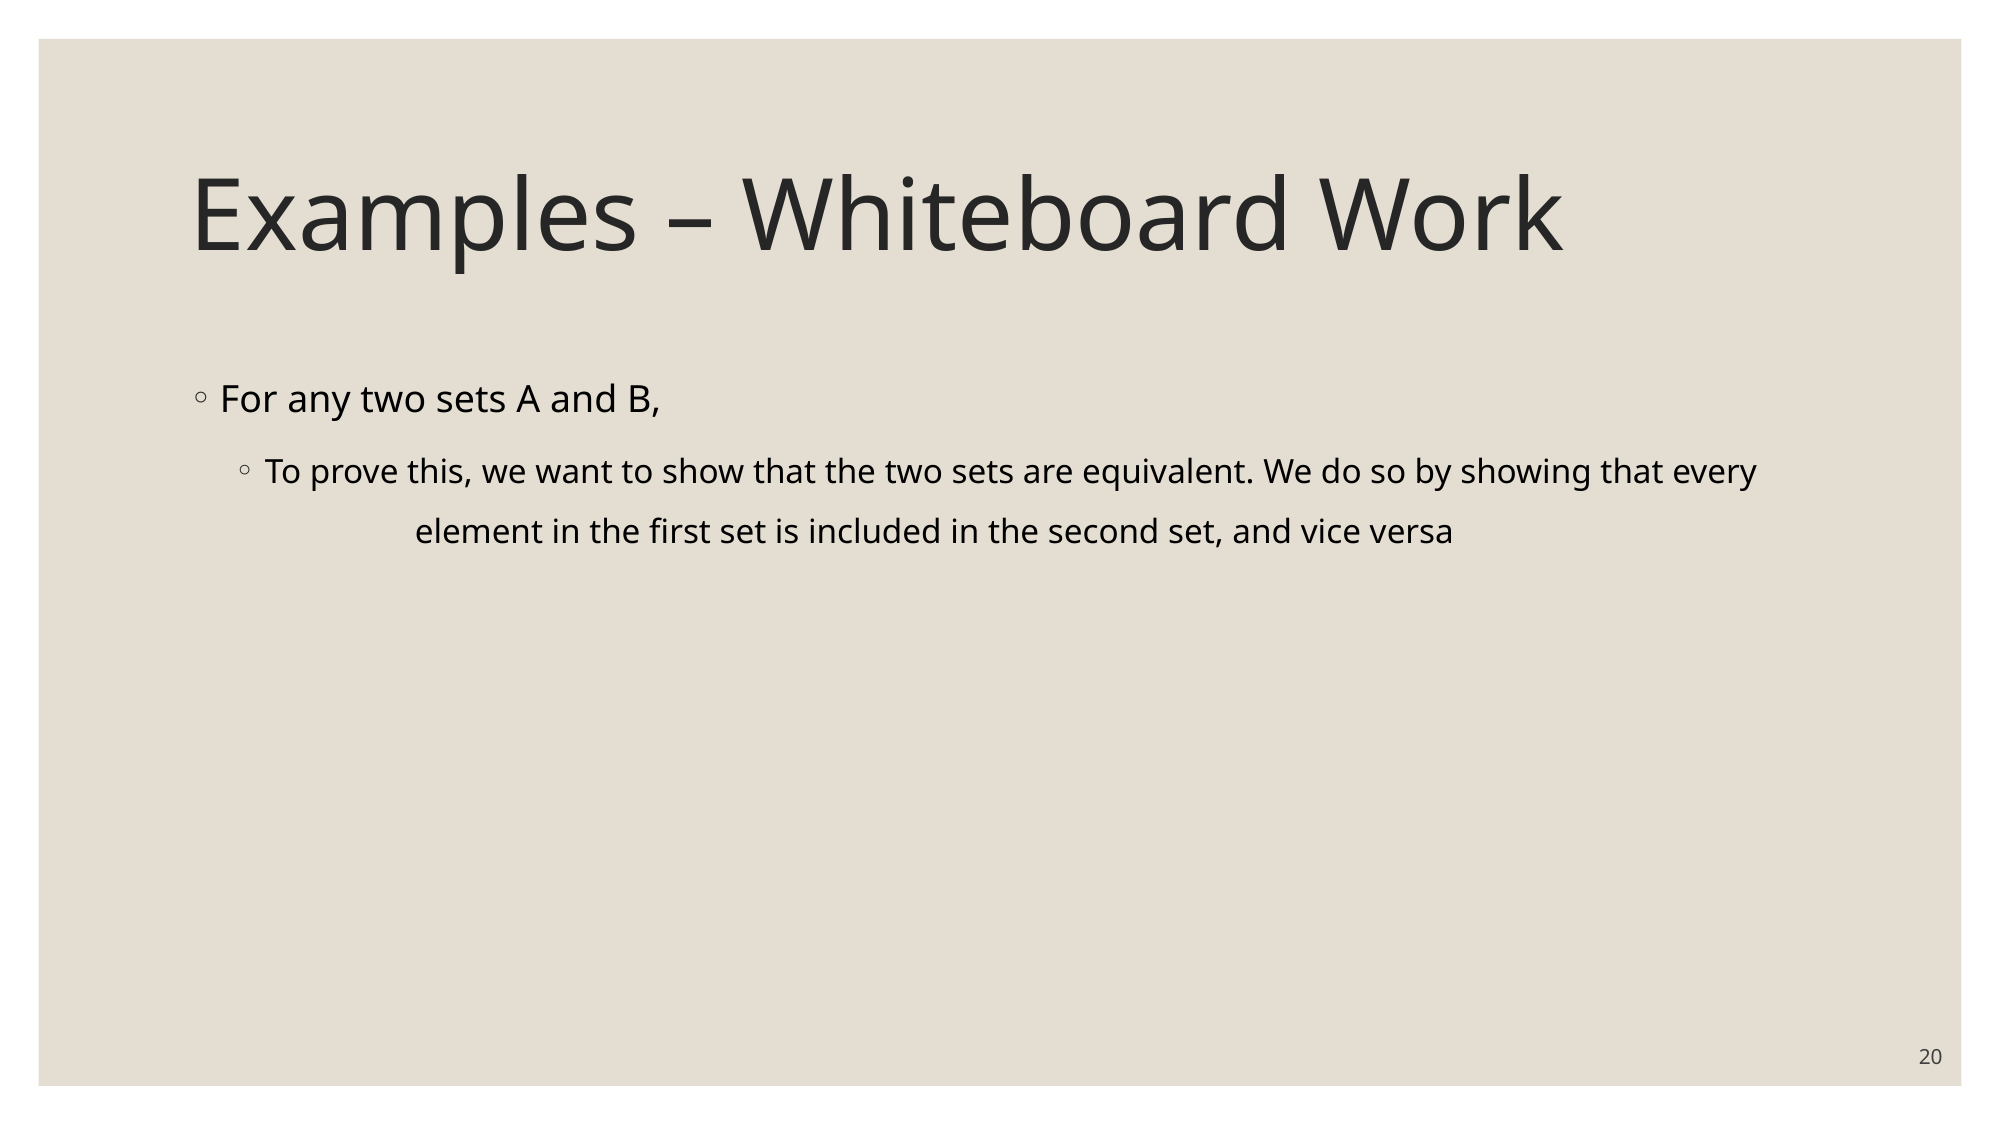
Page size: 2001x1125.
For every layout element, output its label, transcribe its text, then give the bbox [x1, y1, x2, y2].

title Examples – Whiteboard Work [174, 105, 1825, 331]
slide_number 20 [1717, 1034, 1958, 1080]
